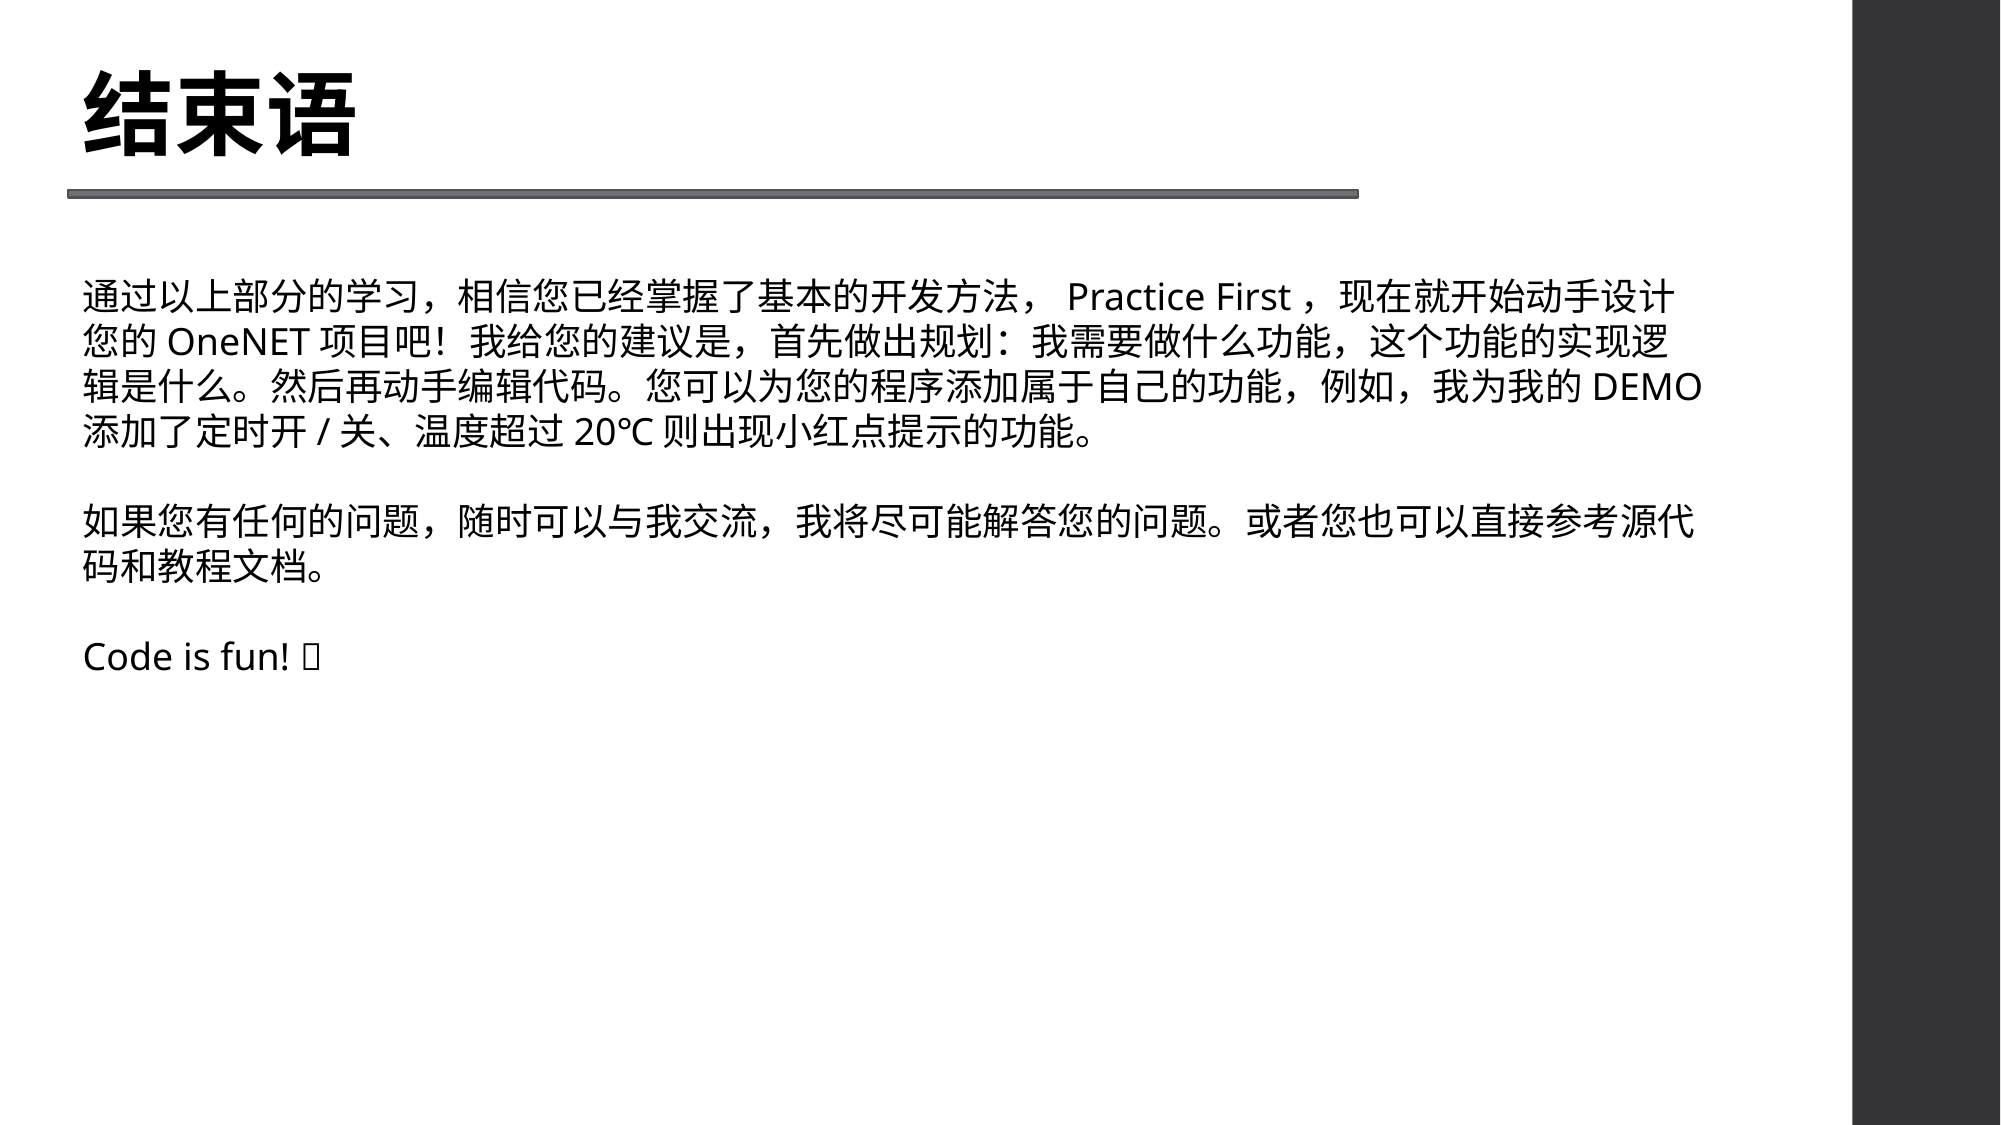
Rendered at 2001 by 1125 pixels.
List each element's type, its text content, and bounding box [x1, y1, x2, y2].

text_box 通过以上部分的学习，相信您已经掌握了基本的开发方法，Practice First，现在就开始动手设计您的OneNET项目吧！我给您的建议是，首先做出规划：我需要做什么功能，这个功能的实现逻辑是什么。然后再动手编辑代码。您可以为您的程序添加属于自己的功能，例如，我为我的DEMO添加了定时开/关、温度超过20℃则出现小红点提示的功能。 如果您有任何的问题，随时可以与我交流，我将尽可能解答您的问题。或者您也可以直接参考源代码和教程文档。 Code is fun!  [67, 265, 1718, 686]
text_box 结束语 [67, 49, 732, 175]
text_box [67, 189, 1359, 199]
